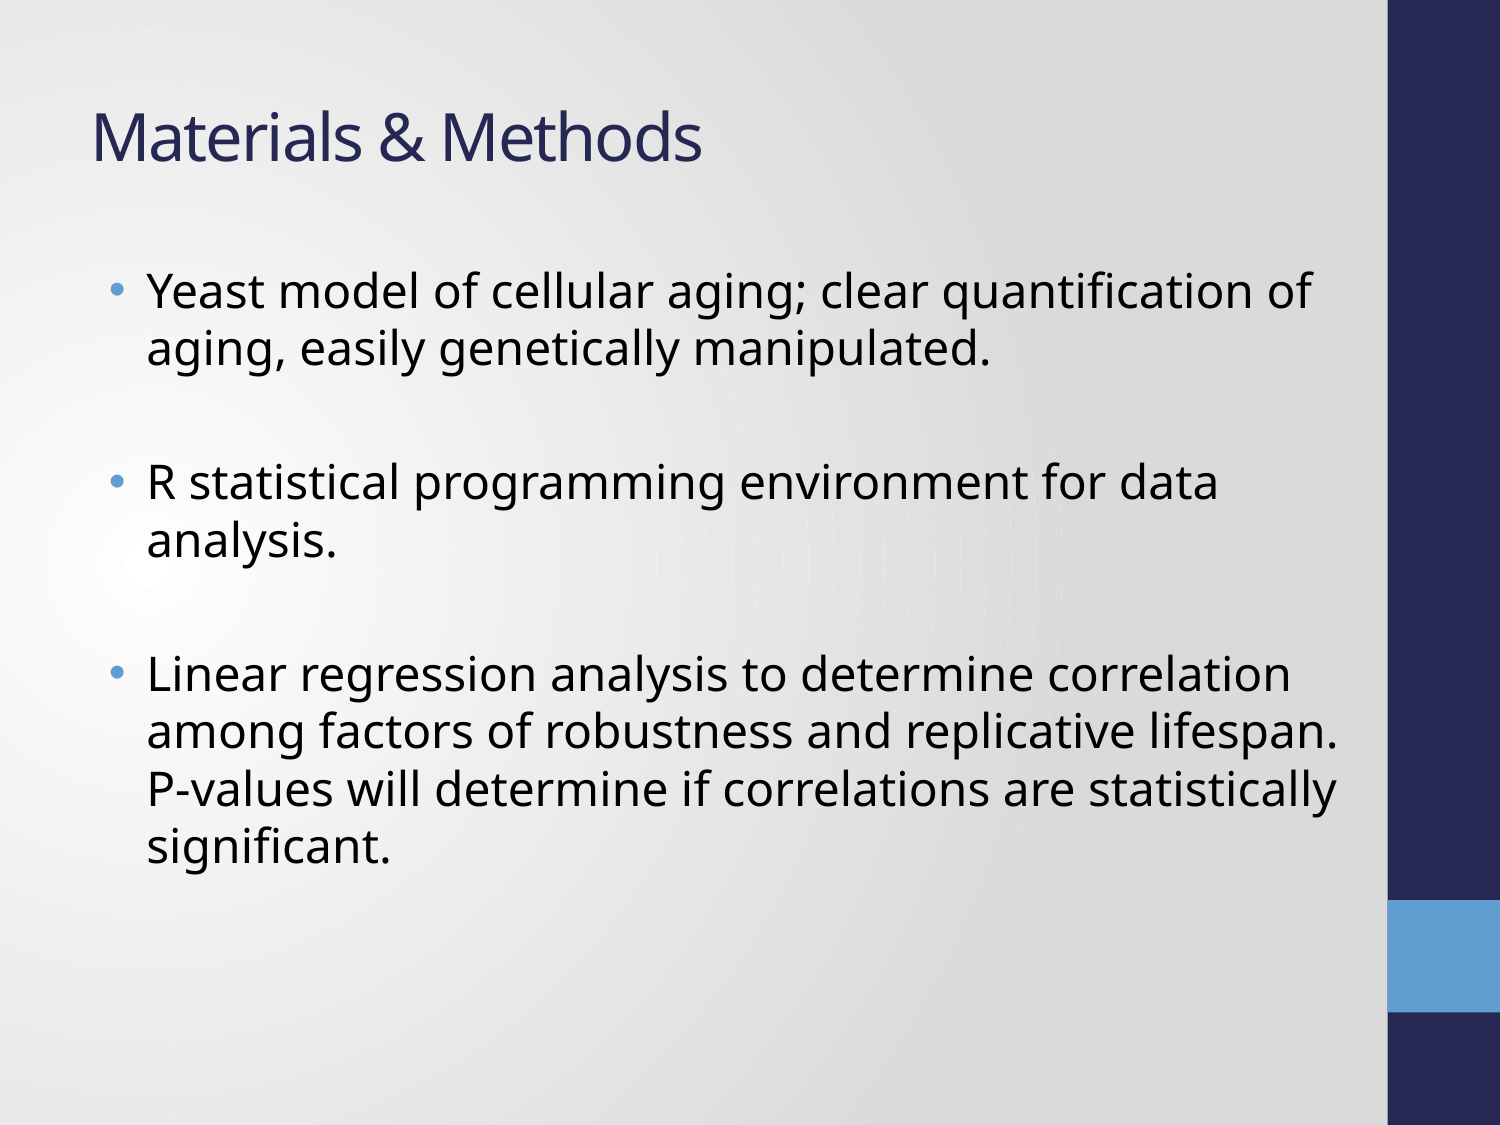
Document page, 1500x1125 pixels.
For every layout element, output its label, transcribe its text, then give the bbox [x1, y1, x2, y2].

list Yeast model of cellular aging; clear quantification of aging, easily genetically manipulated. R statistical programming environment for data analysis. Linear regression analysis to determine correlation among factors of robustness and replicative lifespan. P-values will determine if correlations are statistically significant. [75, 252, 1394, 996]
title Materials & Methods [75, 40, 1425, 229]
